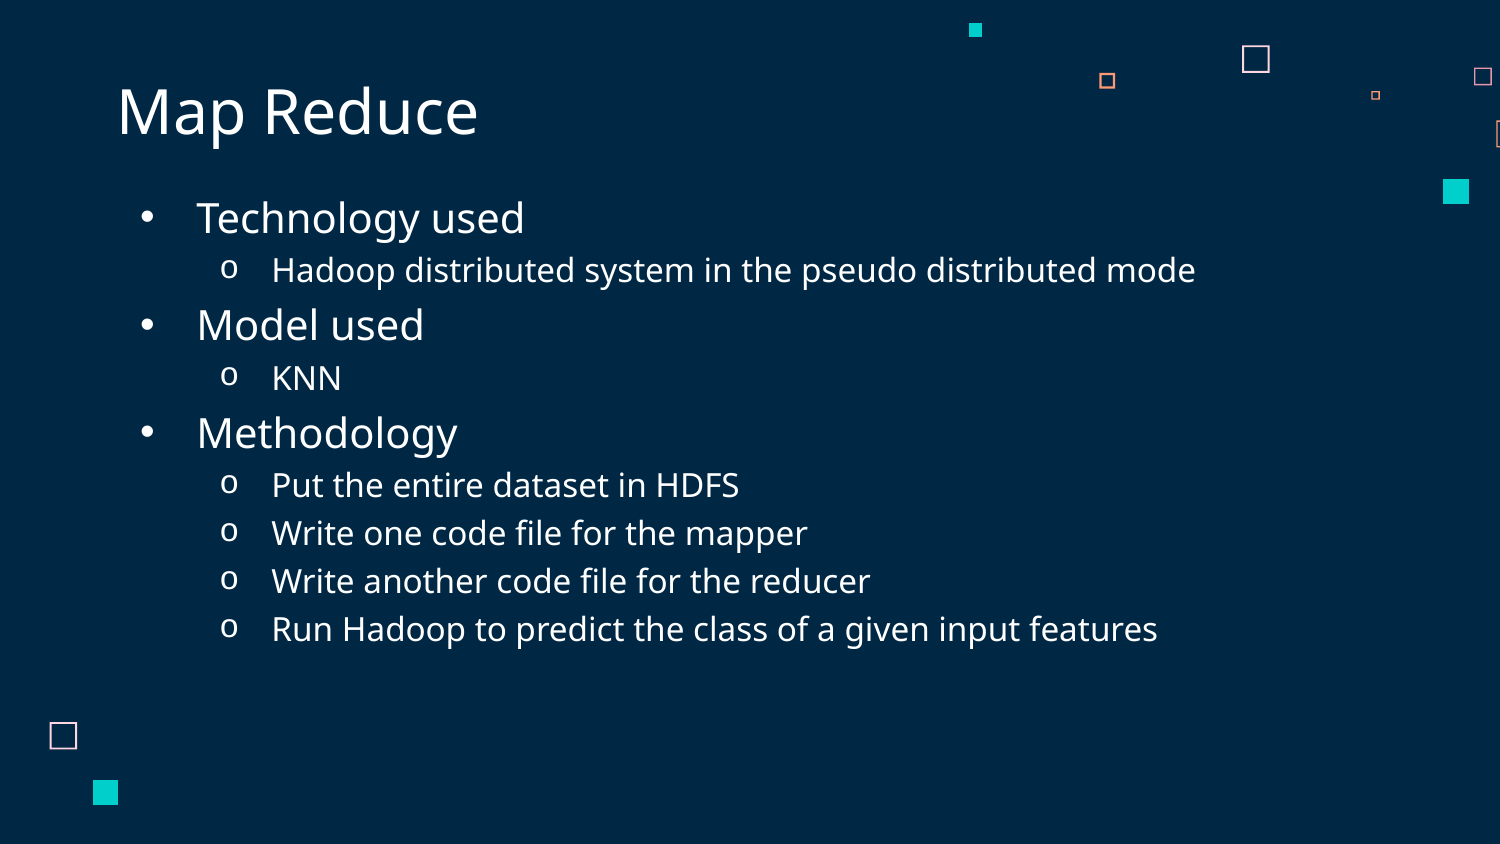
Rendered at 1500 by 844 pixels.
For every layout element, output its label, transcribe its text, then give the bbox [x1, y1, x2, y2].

title Map Reduce [101, 67, 994, 163]
text_box Technology used Hadoop distributed system in the pseudo distributed mode Model used KNN Methodology Put the entire dataset in HDFS Write one code file for the mapper Write another code file for the reducer Run Hadoop to predict the class of a given input features [125, 158, 1352, 664]
